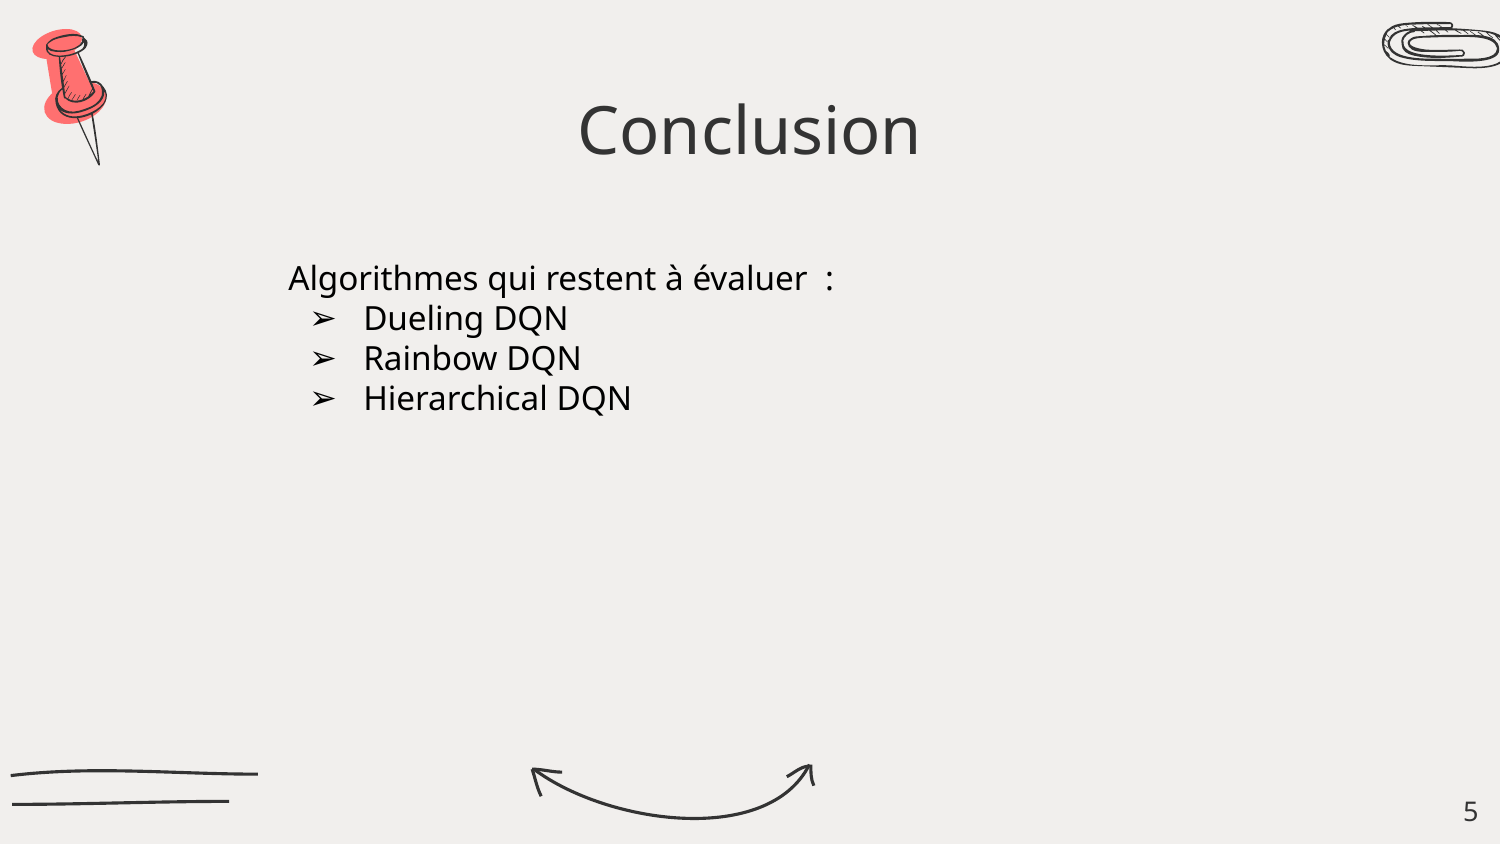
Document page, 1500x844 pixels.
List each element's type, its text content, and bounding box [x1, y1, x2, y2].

slide_number ‹#› [1403, 779, 1494, 844]
title Conclusion [118, 72, 1382, 167]
list Algorithmes qui restent à évaluer : Dueling DQN Rainbow DQN Hierarchical DQN [273, 242, 1227, 518]
